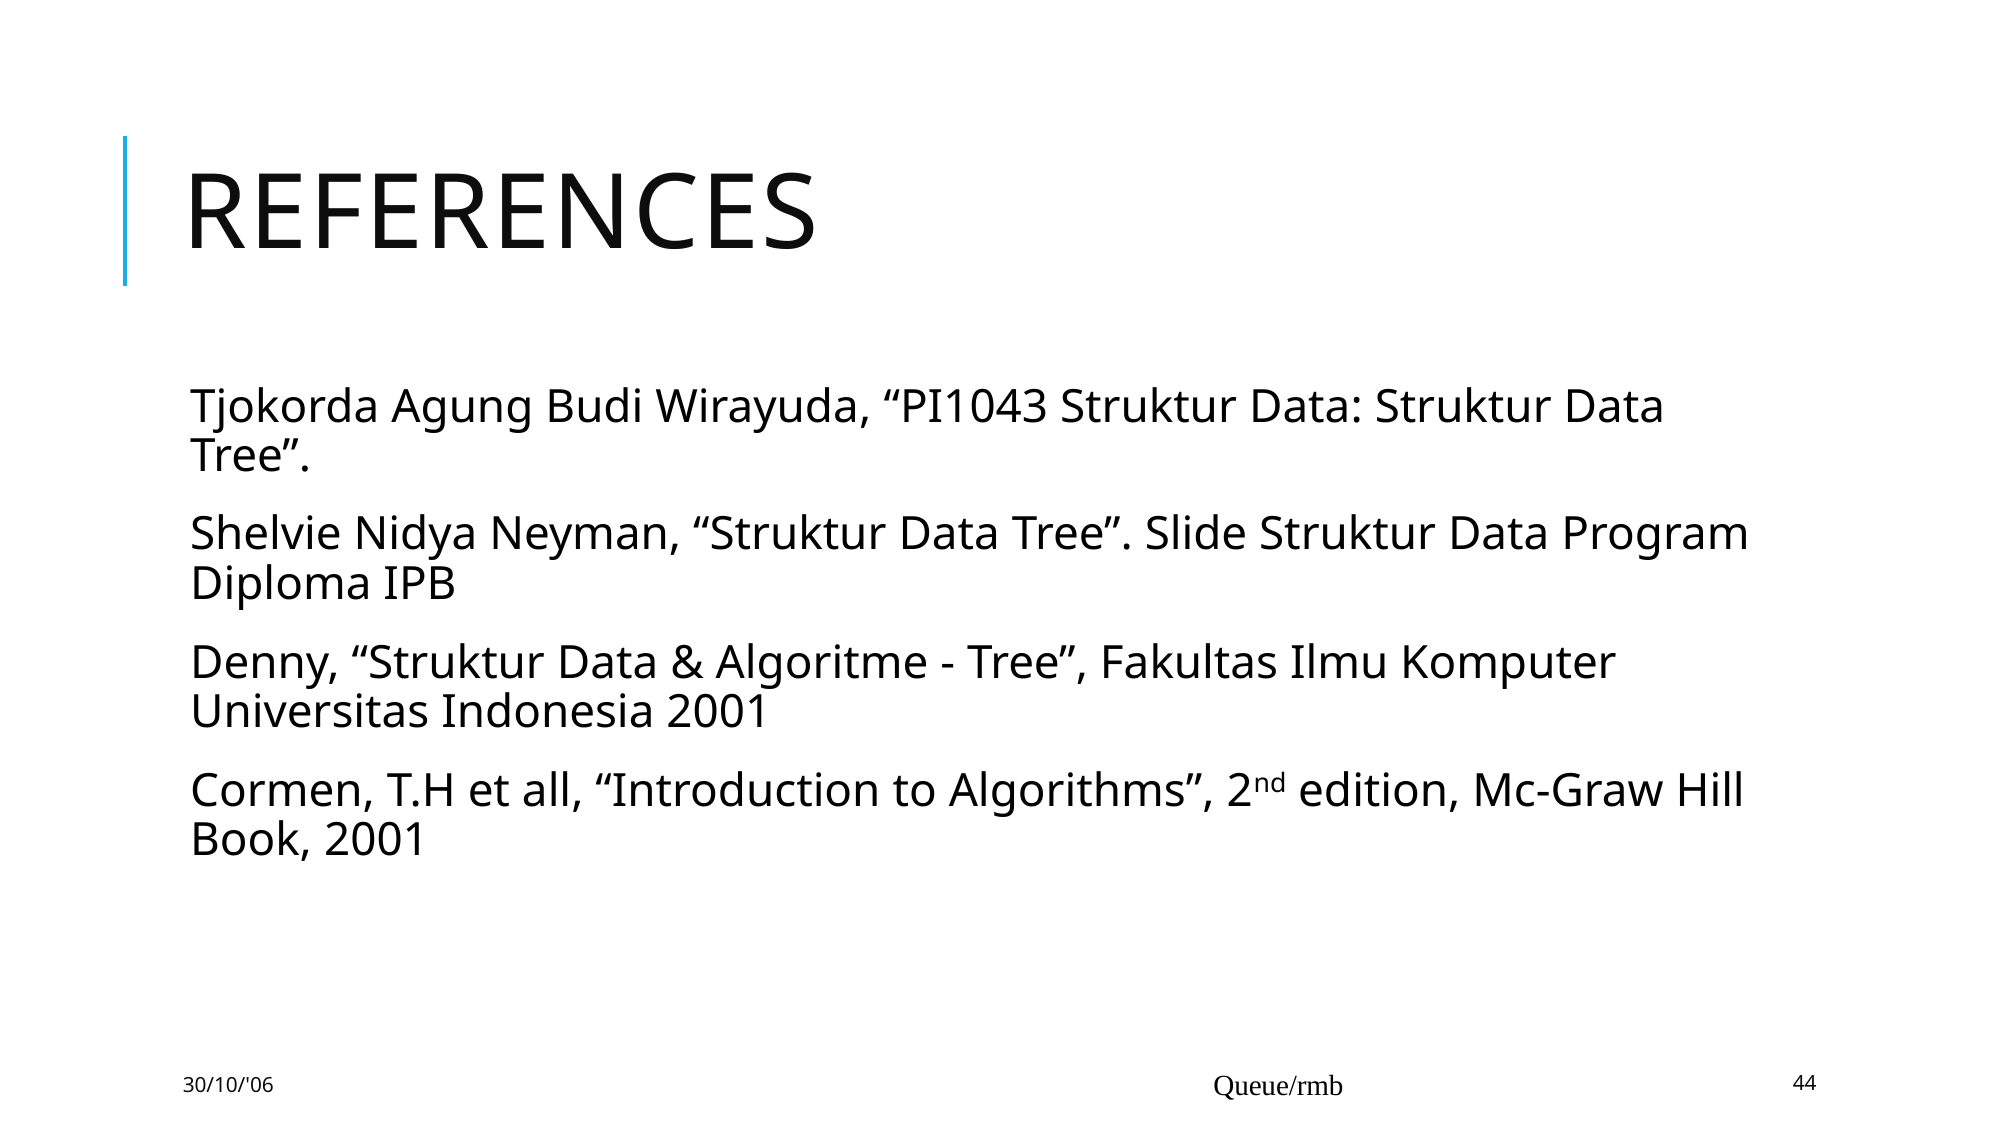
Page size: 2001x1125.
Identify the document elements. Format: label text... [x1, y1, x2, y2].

list Tjokorda Agung Budi Wirayuda, “PI1043 Struktur Data: Struktur Data Tree”. Shelvie Nidya Neyman, “Struktur Data Tree”. Slide Struktur Data Program Diploma IPB Denny, “Struktur Data & Algoritme - Tree”, Fakultas Ilmu Komputer Universitas Indonesia 2001 Cormen, T.H et all, “Introduction to Algorithms”, 2nd edition, Mc-Graw Hill Book, 2001 [167, 375, 1763, 1035]
footer Queue/rmb [794, 1061, 1763, 1107]
slide_number 44 [1777, 1061, 1938, 1107]
slide_number 30/10/'06 [167, 1061, 522, 1107]
title References [167, 96, 1763, 342]
